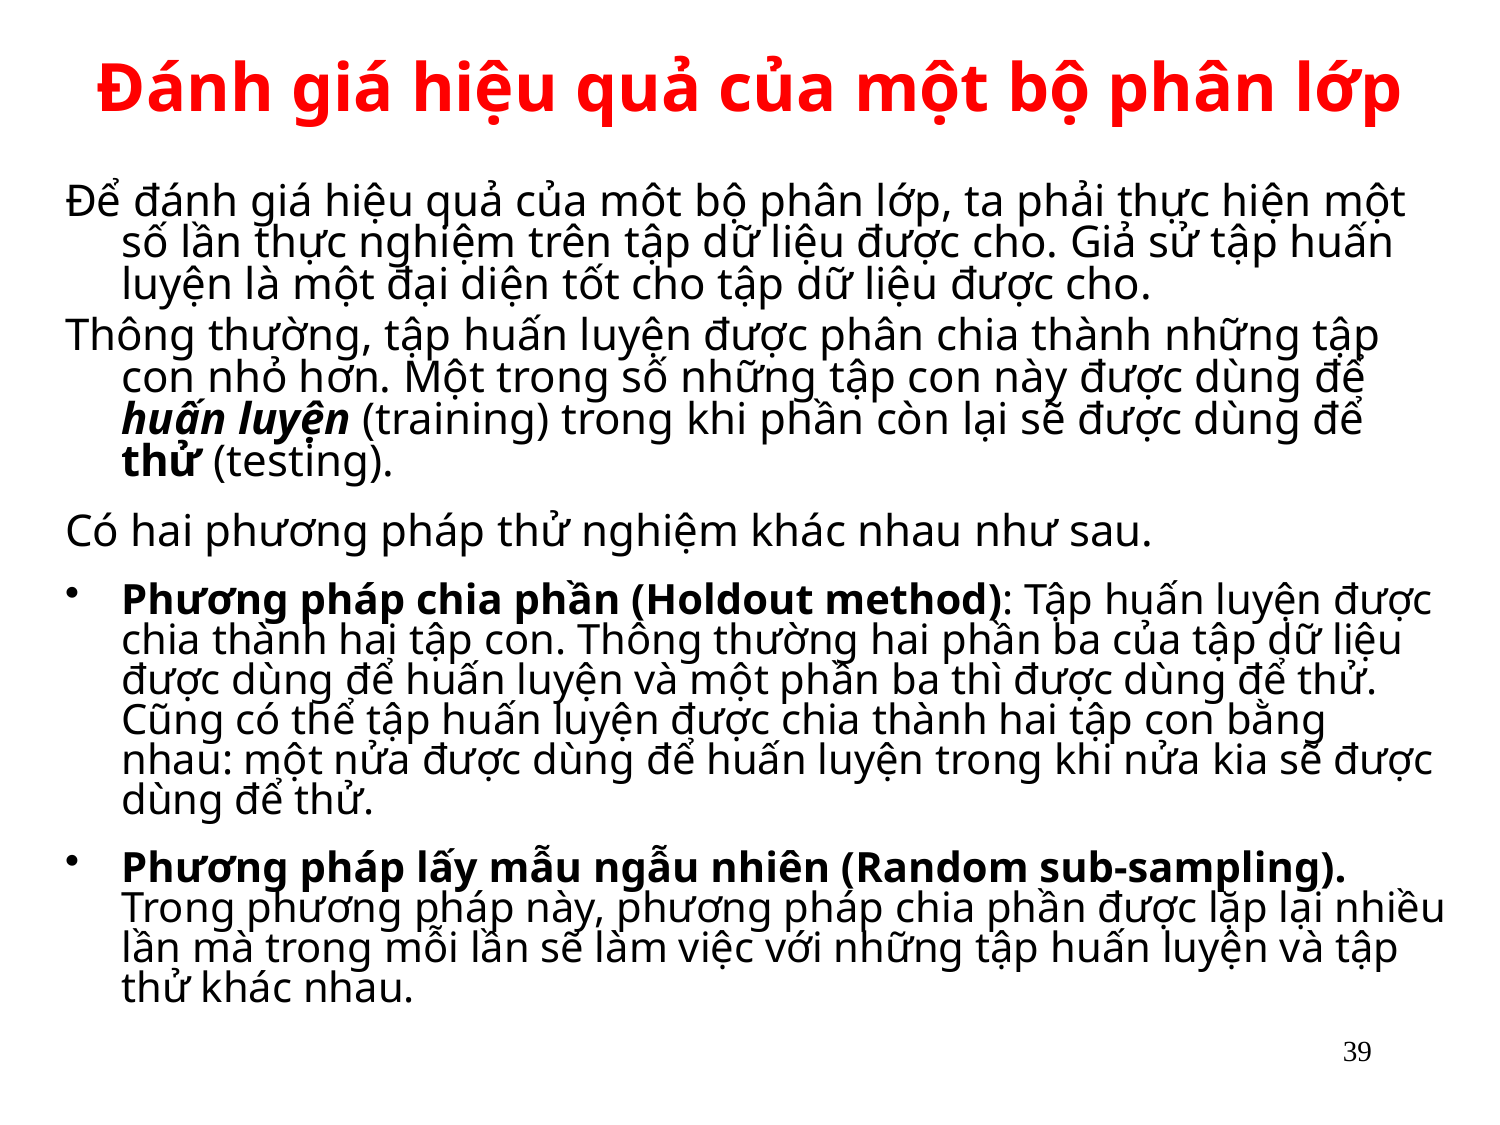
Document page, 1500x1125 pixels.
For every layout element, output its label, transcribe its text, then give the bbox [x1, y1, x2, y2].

title Đánh giá hiệu quả của một bộ phân lớp [75, 45, 1425, 125]
list Để đánh giá hiệu quả của môt bộ phân lớp, ta phải thực hiện một số lần thực nghiệm trên tập dữ liệu được cho. Giả sử tập huấn luyện là một đại diện tốt cho tập dữ liệu được cho. Thông thường, tập huấn luyện được phân chia thành những tập con nhỏ hơn. Một trong số những tập con này được dùng để huấn luyện (training) trong khi phần còn lại sẽ được dùng để thử (testing). Có hai phương pháp thử nghiệm khác nhau như sau. Phương pháp chia phần (Holdout method): Tập huấn luyện được chia thành hai tập con. Thông thường hai phần ba của tập dữ liệu được dùng để huấn luyện và một phần ba thì được dùng để thử. Cũng có thể tập huấn luyện được chia thành hai tập con bằng nhau: một nửa được dùng để huấn luyện trong khi nửa kia sẽ được dùng để thử. Phương pháp lấy mẫu ngẫu nhiên (Random sub-sampling). Trong phương pháp này, phương pháp chia phần được lặp lại nhiều lần mà trong mỗi lần sẽ làm việc với những tập huấn luyện và tập thử khác nhau. [50, 174, 1463, 975]
slide_number 39 [1074, 1025, 1388, 1100]
